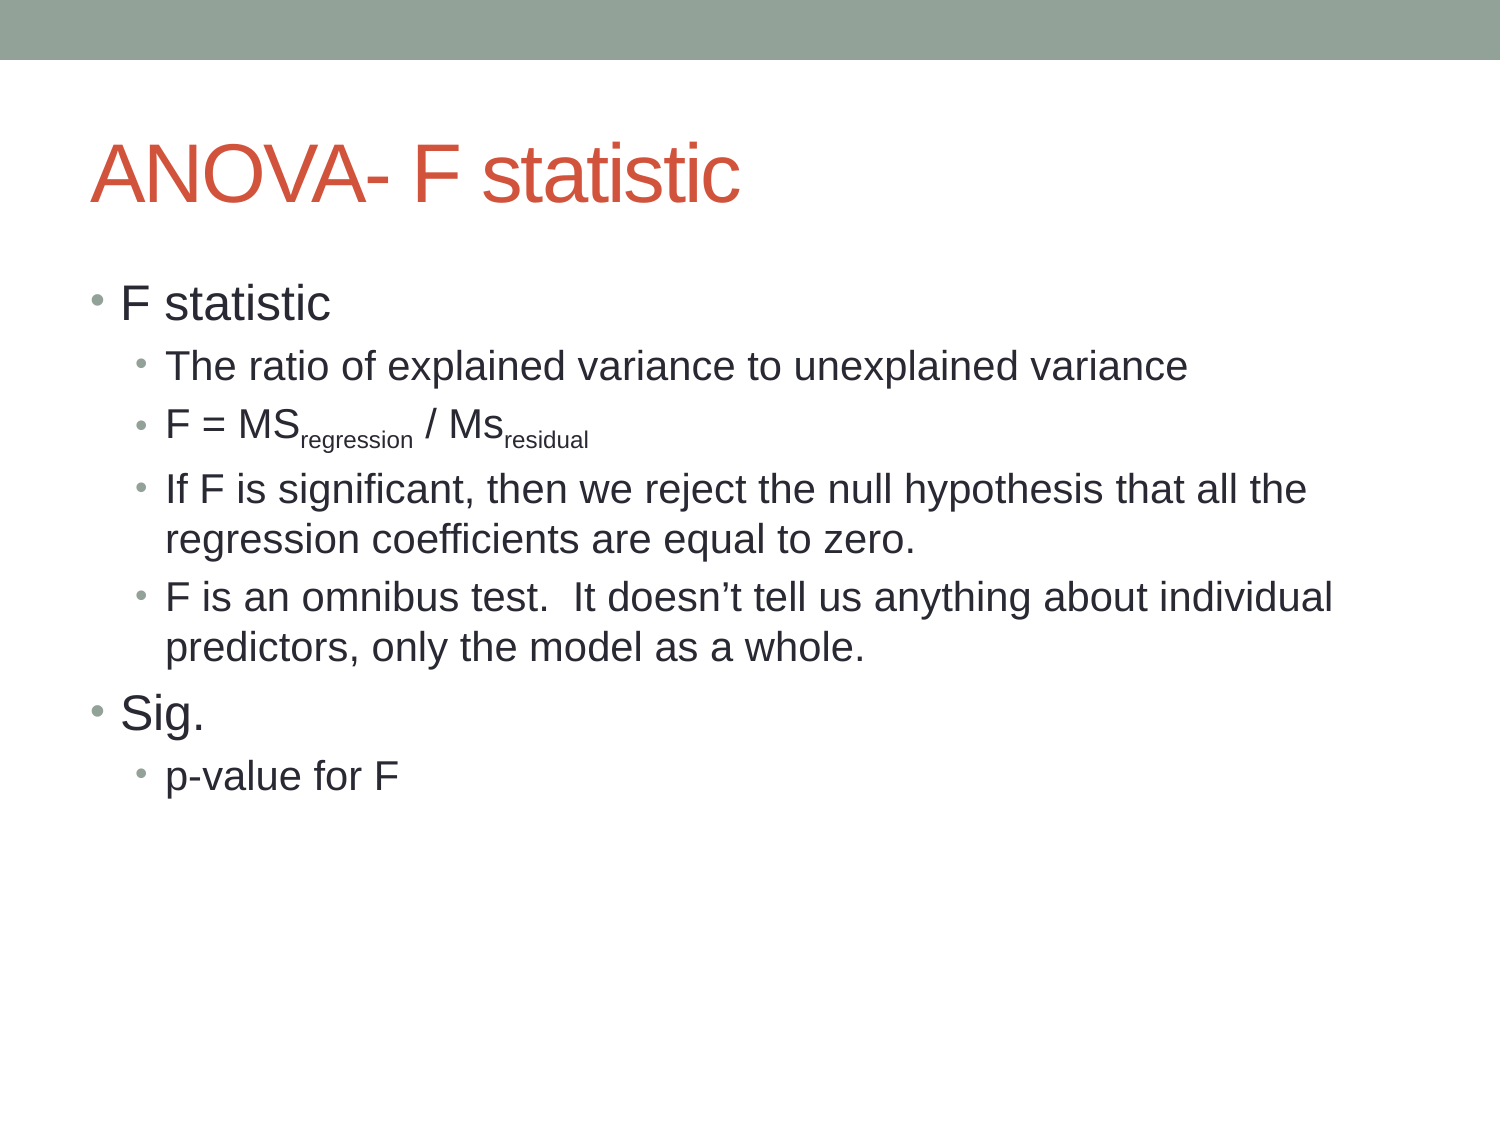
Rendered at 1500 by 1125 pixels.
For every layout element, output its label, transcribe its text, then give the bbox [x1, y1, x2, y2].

title ANOVA- F statistic [75, 87, 1425, 250]
list F statistic The ratio of explained variance to unexplained variance F = MSregression / Msresidual If F is significant, then we reject the null hypothesis that all the regression coefficients are equal to zero. F is an omnibus test. It doesn’t tell us anything about individual predictors, only the model as a whole. Sig. p-value for F [75, 262, 1425, 1063]
